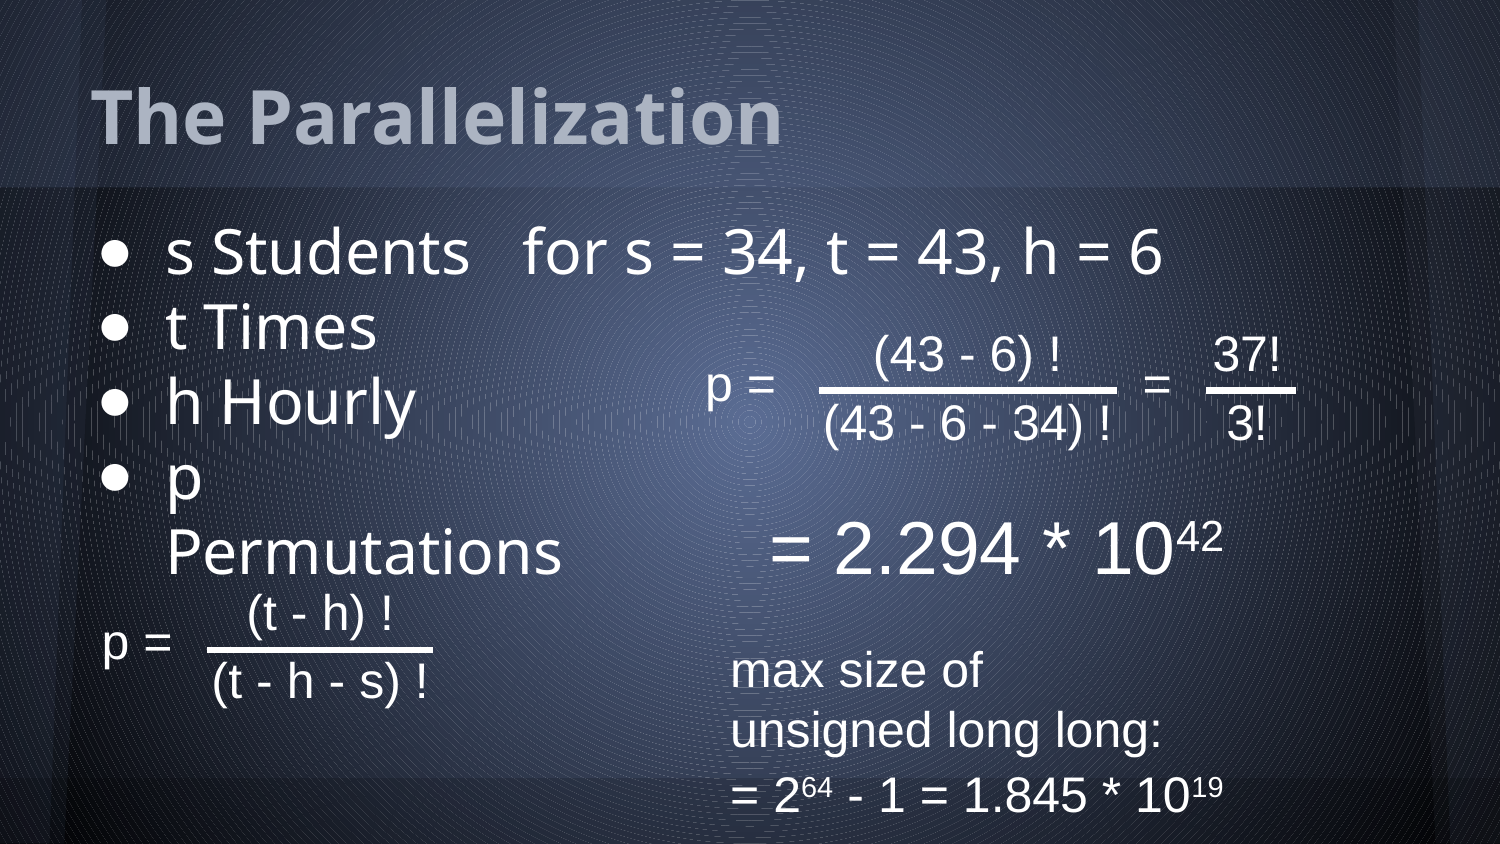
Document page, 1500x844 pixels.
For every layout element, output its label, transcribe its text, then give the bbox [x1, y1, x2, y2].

text_box = 264 - 1 = 1.845 * 1019 [715, 747, 1281, 832]
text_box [1127, 303, 1309, 459]
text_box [689, 303, 1126, 459]
list for s = 34, t = 43, h = 6 [617, 196, 1425, 307]
title The Parallelization [75, 33, 1425, 175]
text_box max size of unsigned long long: [715, 622, 1365, 777]
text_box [86, 562, 459, 718]
text_box = 2.294 * 1042 [754, 484, 1405, 595]
list s Students t Times h Hourly p Permutations [75, 196, 617, 808]
